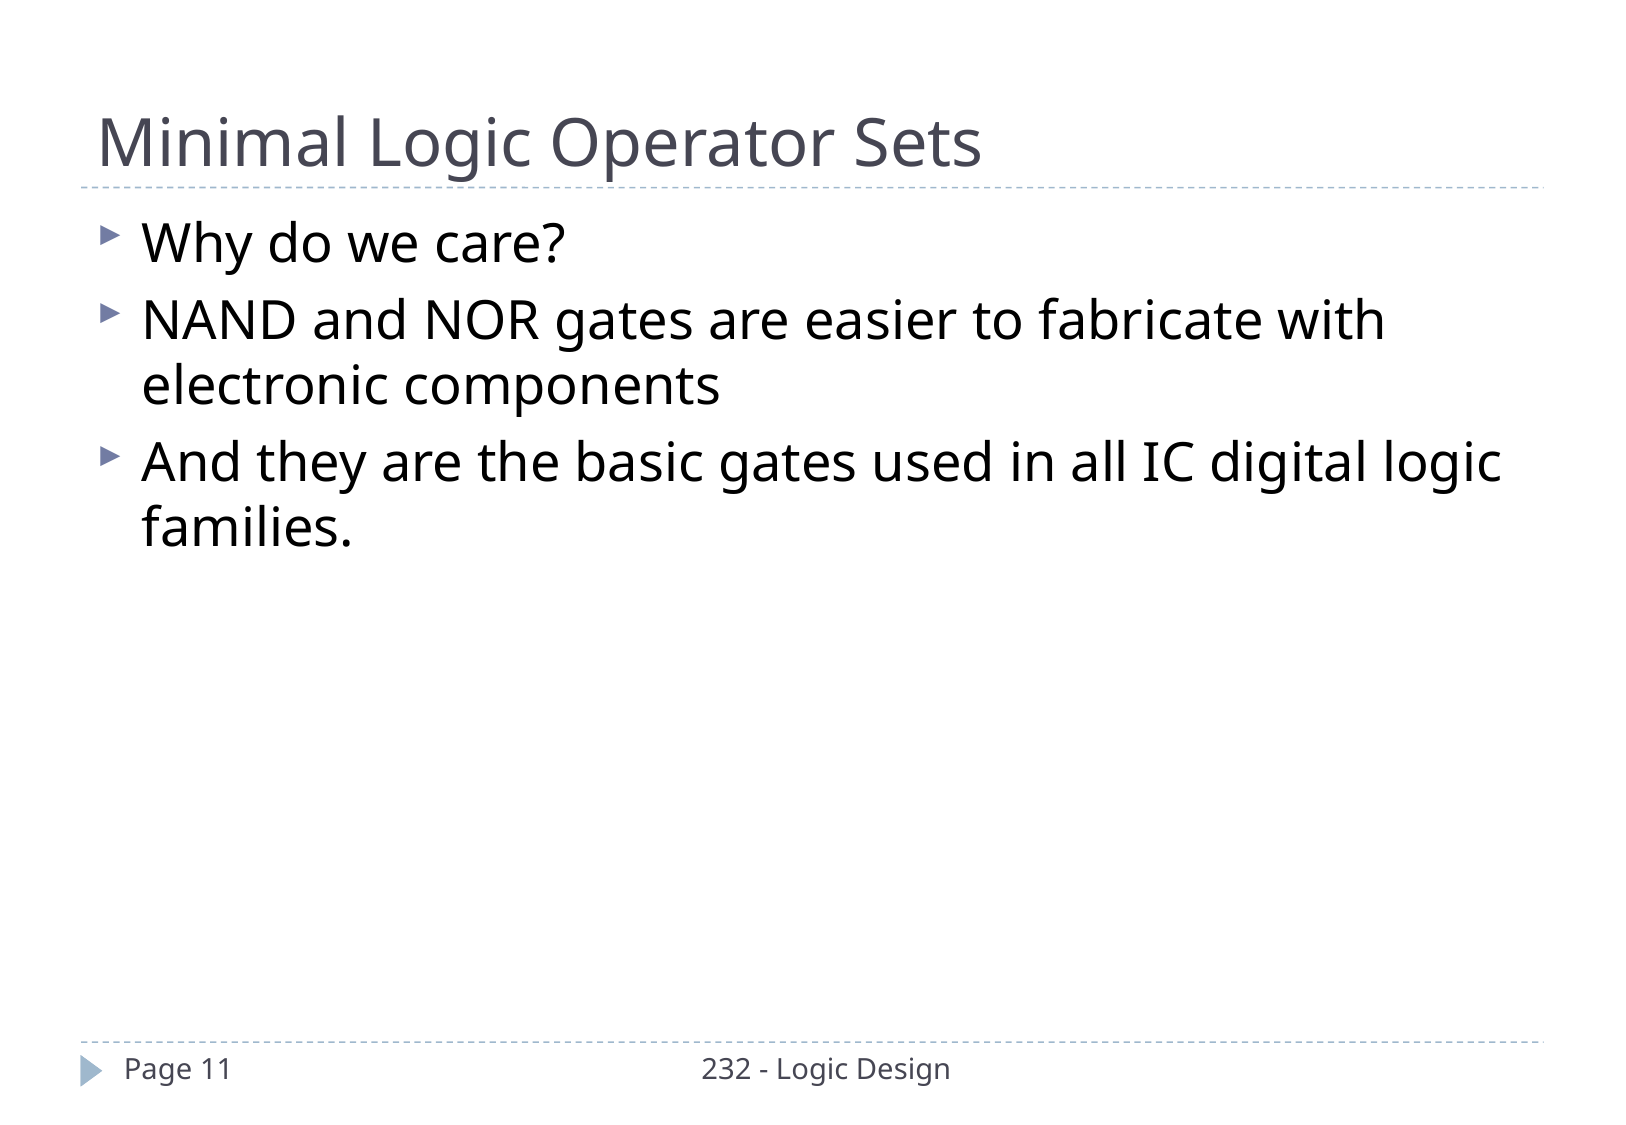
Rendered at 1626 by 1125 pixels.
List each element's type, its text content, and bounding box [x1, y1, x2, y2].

slide_number Page 11 [108, 1042, 461, 1103]
list Why do we care? NAND and NOR gates are easier to fabricate with electronic components And they are the basic gates used in all IC digital logic families. [81, 200, 1544, 1006]
slide_number [1138, 1042, 1545, 1103]
footer 232 - Logic Design [515, 1042, 1138, 1103]
title Minimal Logic Operator Sets [81, 24, 1544, 188]
